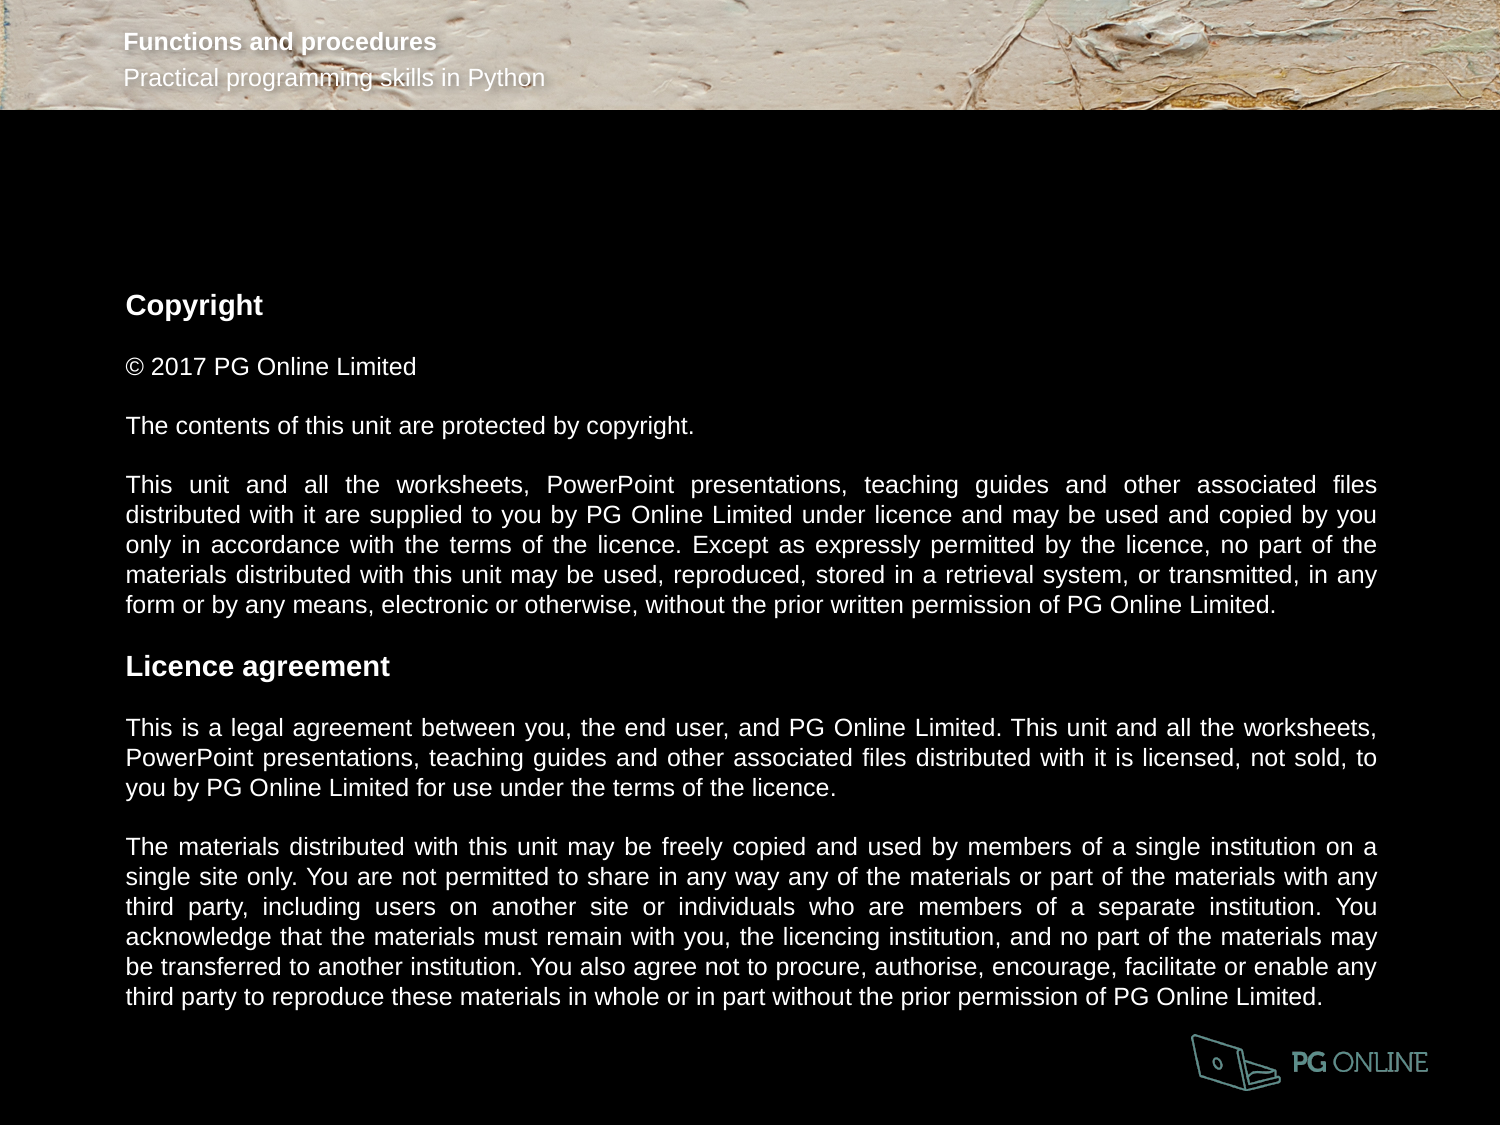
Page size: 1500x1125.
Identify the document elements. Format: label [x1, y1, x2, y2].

picture [0, 0, 1500, 110]
picture [1191, 1034, 1428, 1091]
